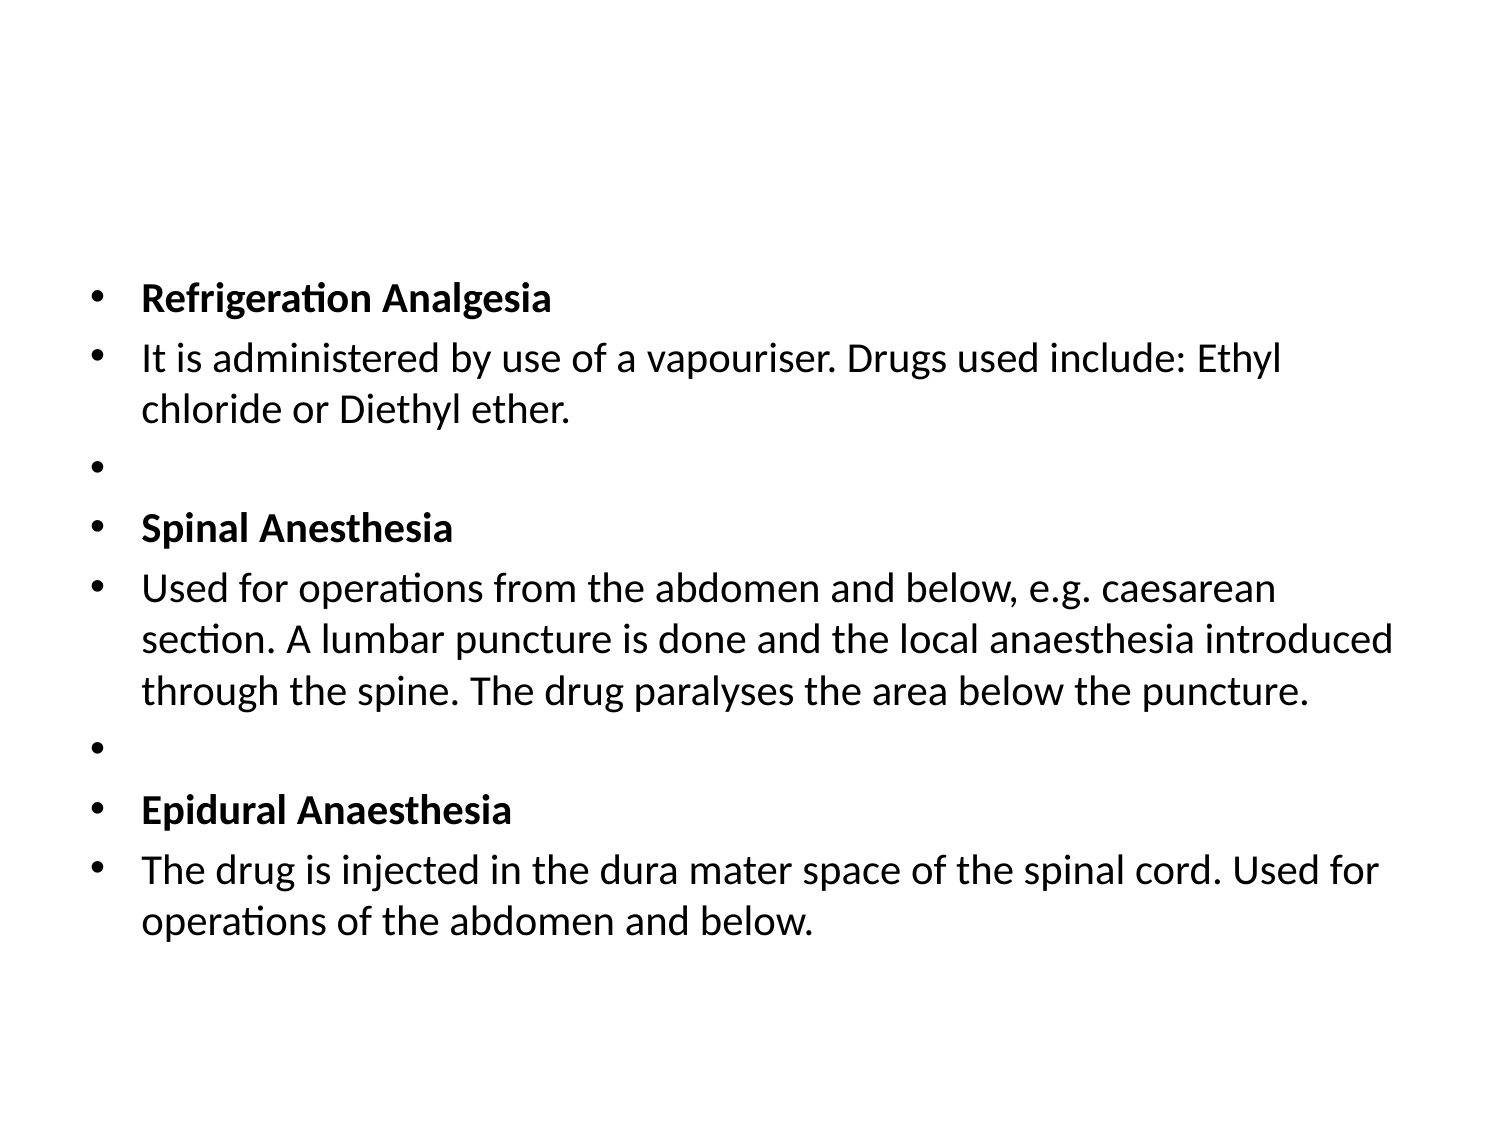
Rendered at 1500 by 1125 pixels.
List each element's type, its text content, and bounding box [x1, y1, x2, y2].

list Refrigeration Analgesia It is administered by use of a vapouriser. Drugs used include: Ethyl chloride or Diethyl ether. Spinal Anesthesia Used for operations from the abdomen and below, e.g. caesarean section. A lumbar puncture is done and the local anaesthesia introduced through the spine. The drug paralyses the area below the puncture. Epidural Anaesthesia The drug is injected in the dura mater space of the spinal cord. Used for operations of the abdomen and below. [75, 262, 1425, 1005]
